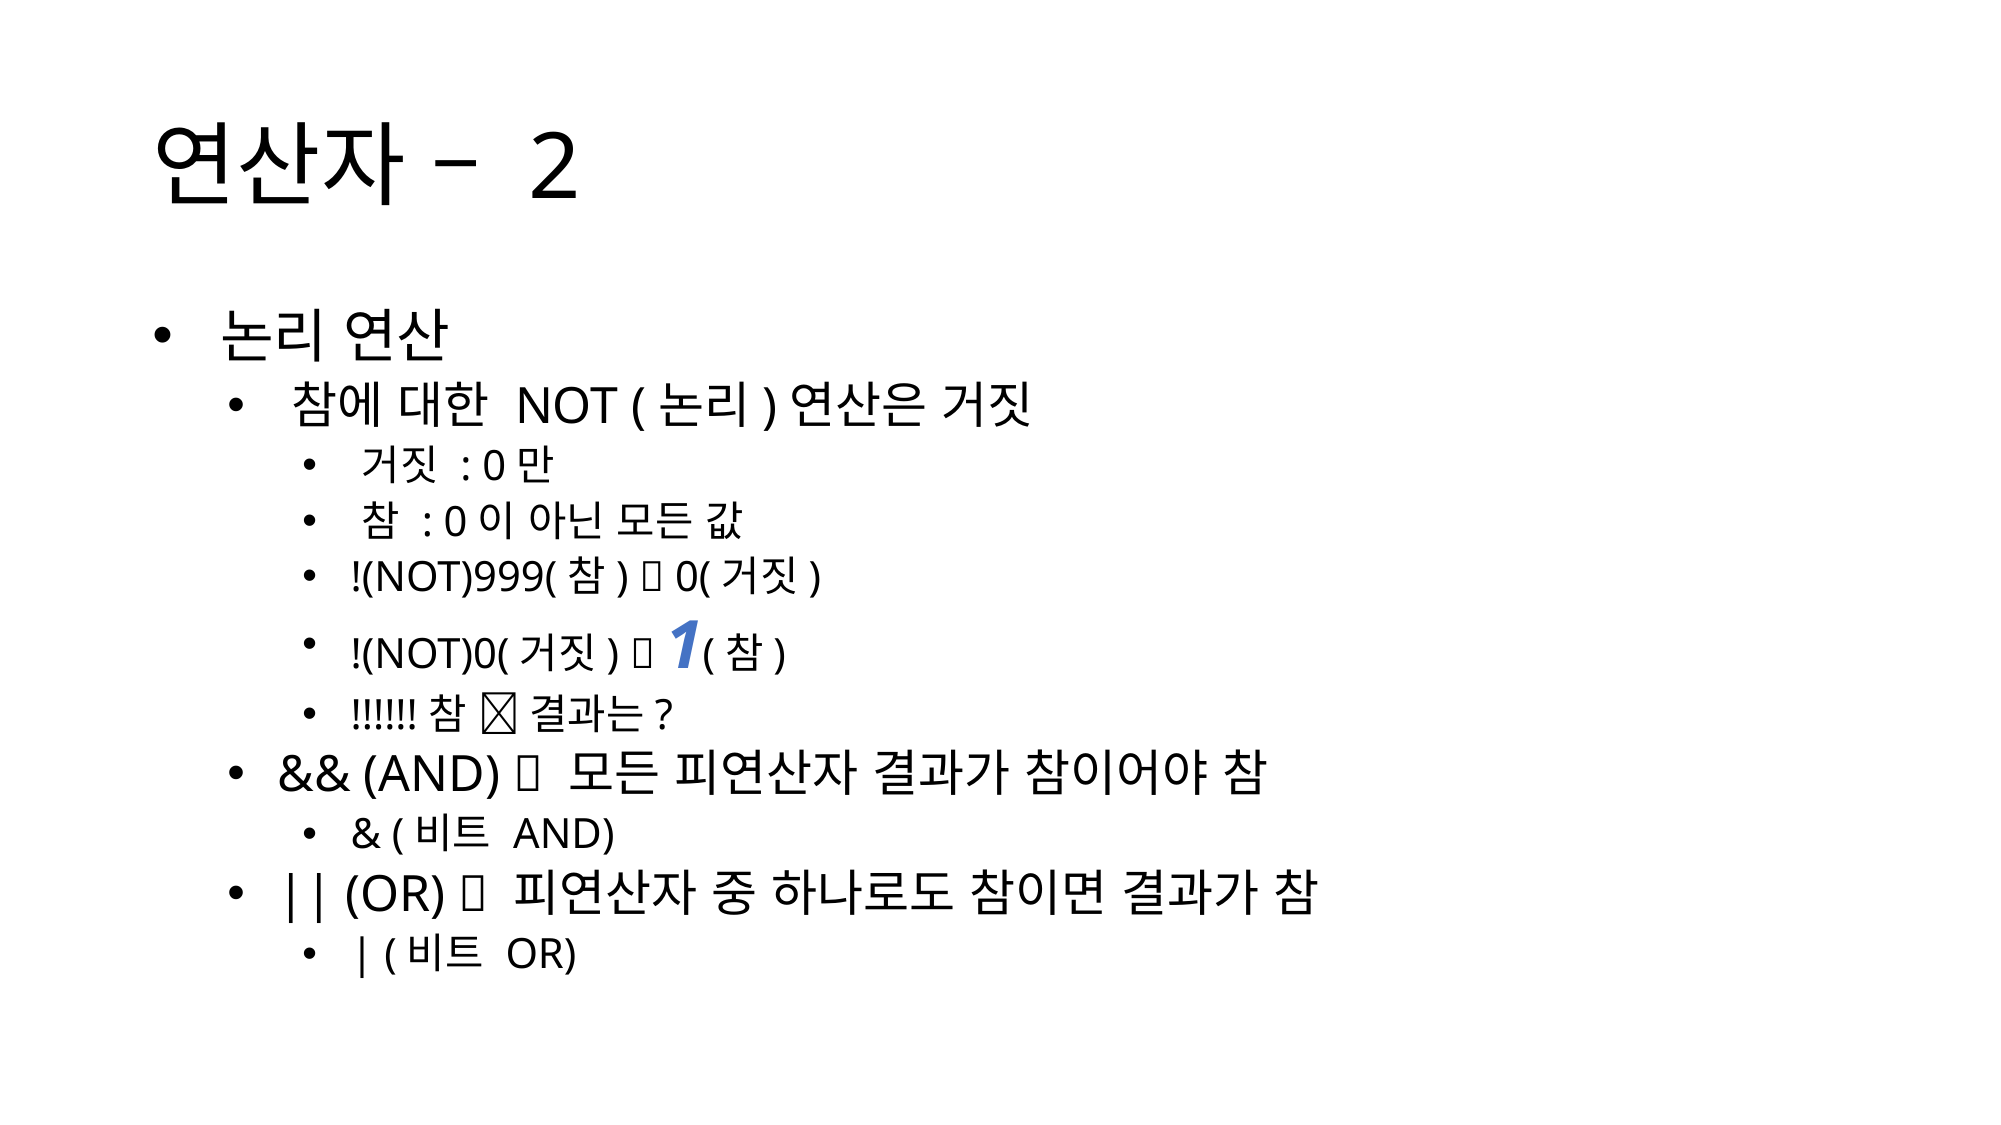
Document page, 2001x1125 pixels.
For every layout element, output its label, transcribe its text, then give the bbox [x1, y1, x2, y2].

title 연산자 – 2 [137, 59, 1863, 278]
list 논리 연산 참에 대한 NOT (논리)연산은 거짓 거짓 : 0만 참 : 0이 아닌 모든 값 !(NOT)999(참)  0(거짓) !(NOT)0(거짓)  1(참) !!!!!!참  결과는? && (AND)  모든 피연산자 결과가 참이어야 참 & (비트 AND) || (OR)  피연산자 중 하나로도 참이면 결과가 참 | (비트 OR) [137, 299, 1863, 1014]
